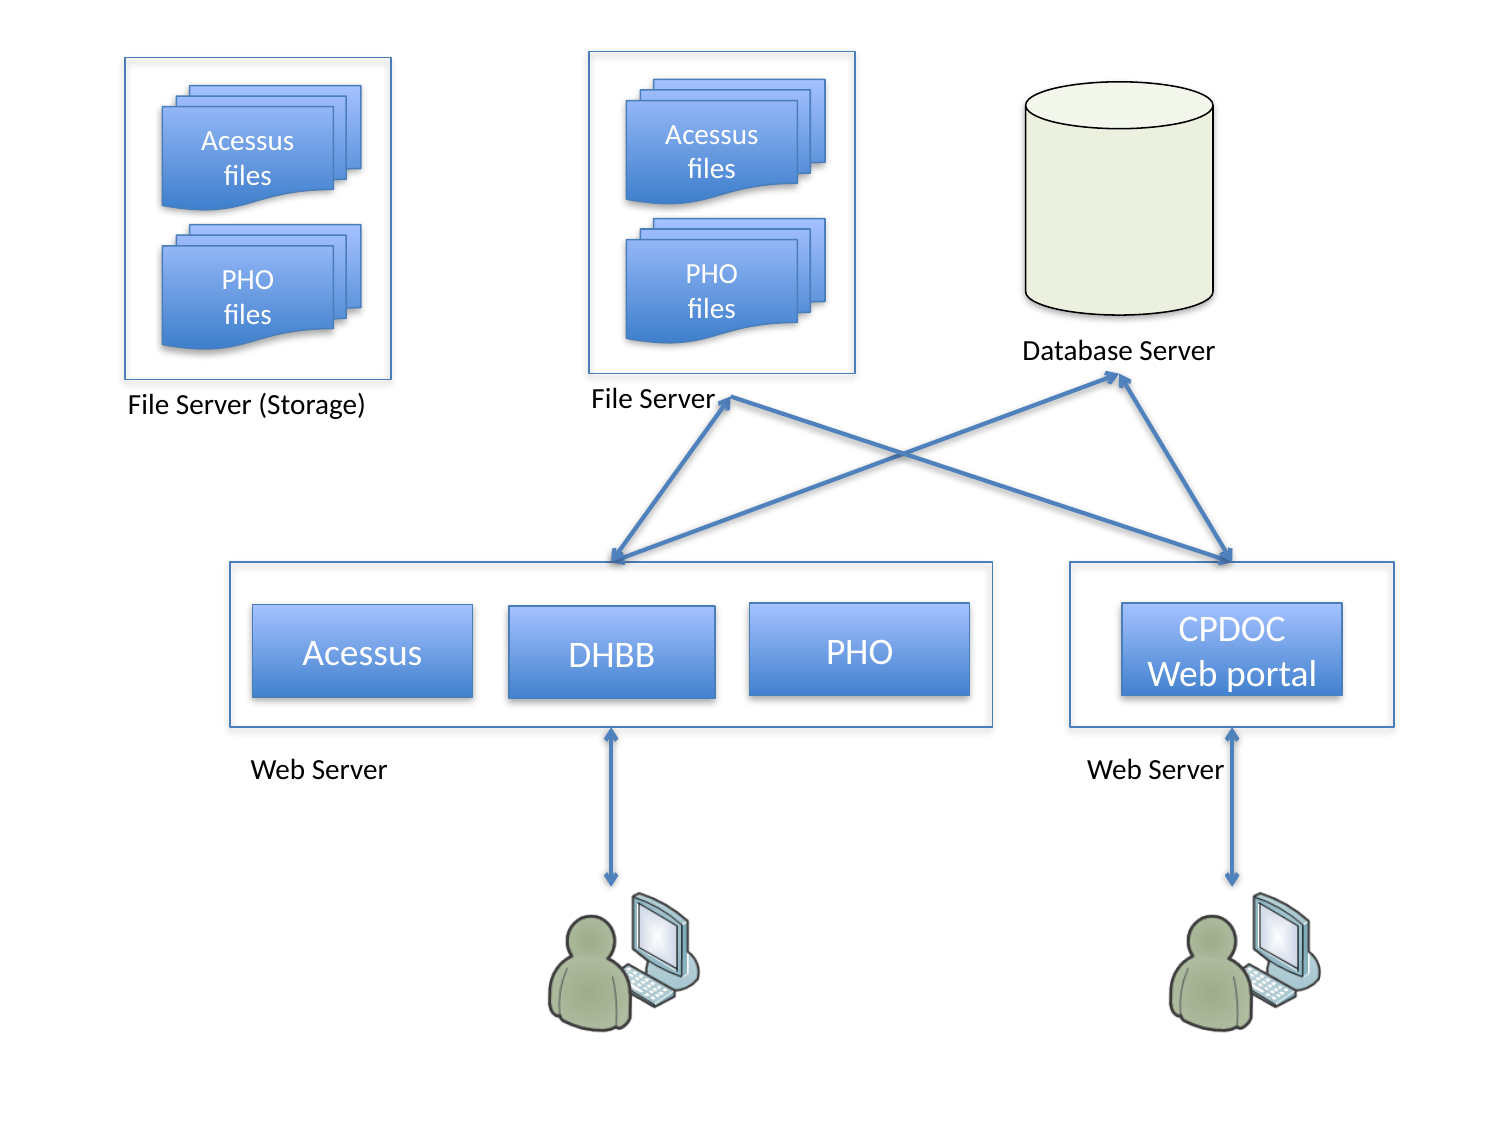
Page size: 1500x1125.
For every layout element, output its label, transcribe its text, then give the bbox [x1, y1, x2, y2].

text_box [1069, 561, 1395, 728]
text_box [610, 374, 1116, 396]
text_box Database Server [1007, 323, 1231, 372]
text_box File Server (Storage) [113, 377, 382, 428]
picture [1139, 886, 1325, 1042]
text_box File Server [576, 371, 731, 422]
text_box [124, 57, 392, 380]
text_box [1024, 81, 1214, 316]
text_box Web Server [1072, 742, 1225, 793]
text_box [229, 561, 993, 728]
picture [518, 886, 704, 1042]
text_box [588, 51, 856, 372]
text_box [731, 396, 1113, 563]
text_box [1118, 374, 1233, 563]
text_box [610, 396, 730, 563]
text_box Web Server [235, 742, 404, 793]
